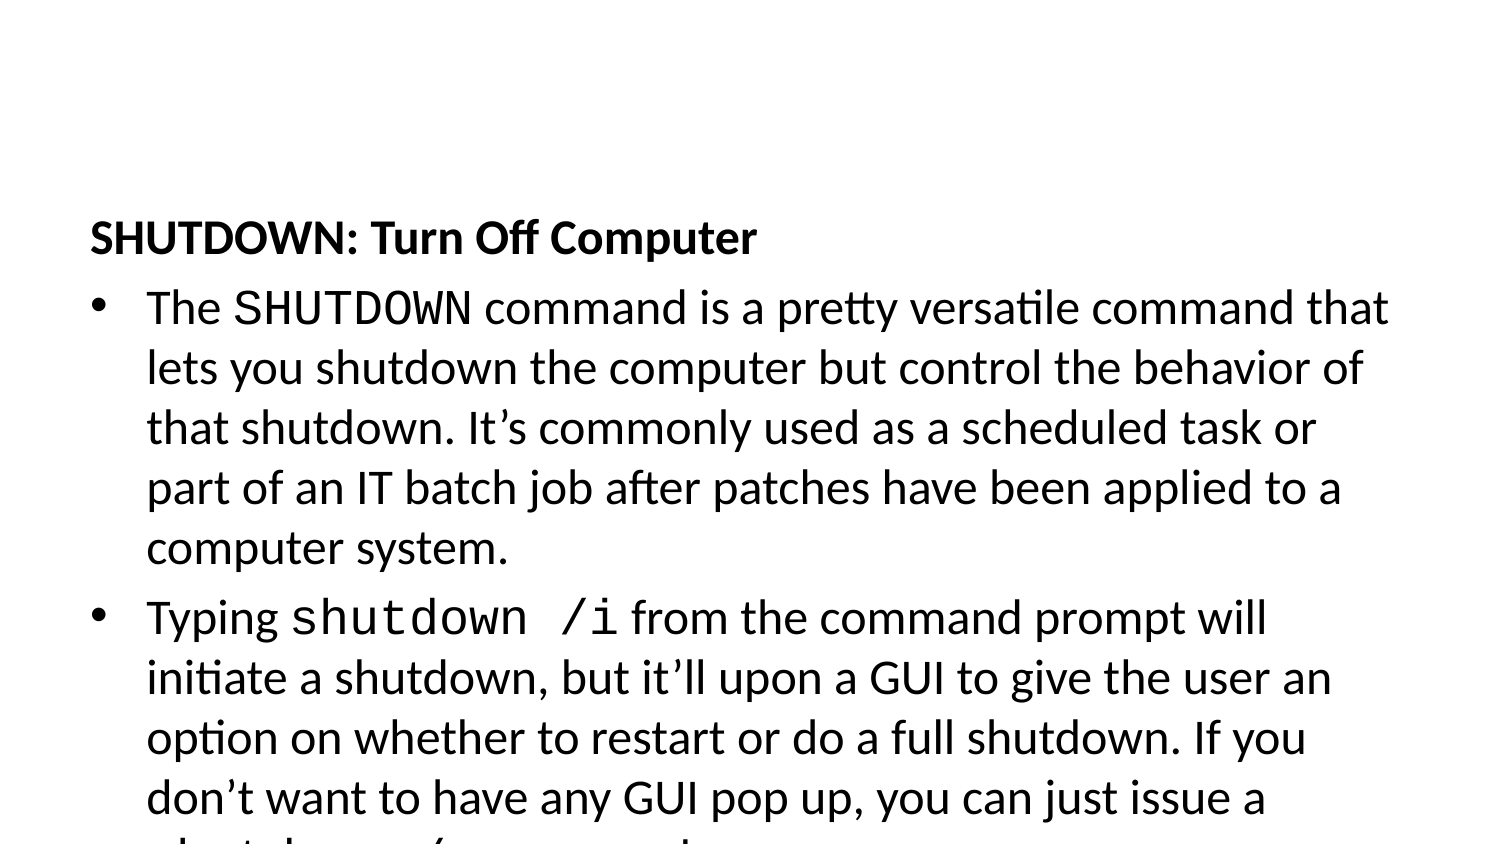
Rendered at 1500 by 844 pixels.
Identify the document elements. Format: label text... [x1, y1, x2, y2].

list SHUTDOWN: Turn Off Computer The SHUTDOWN command is a pretty versatile command that lets you shutdown the computer but control the behavior of that shutdown. It’s commonly used as a scheduled task or part of an IT batch job after patches have been applied to a computer system. Typing shutdown /i from the command prompt will initiate a shutdown, but it’ll upon a GUI to give the user an option on whether to restart or do a full shutdown. If you don’t want to have any GUI pop up, you can just issue a shutdown /s command. There is a long list of other parameters you can use to do a log off, hibernate, restart, and more. Just type shutdown without any arguments to see them all. [75, 196, 1425, 754]
